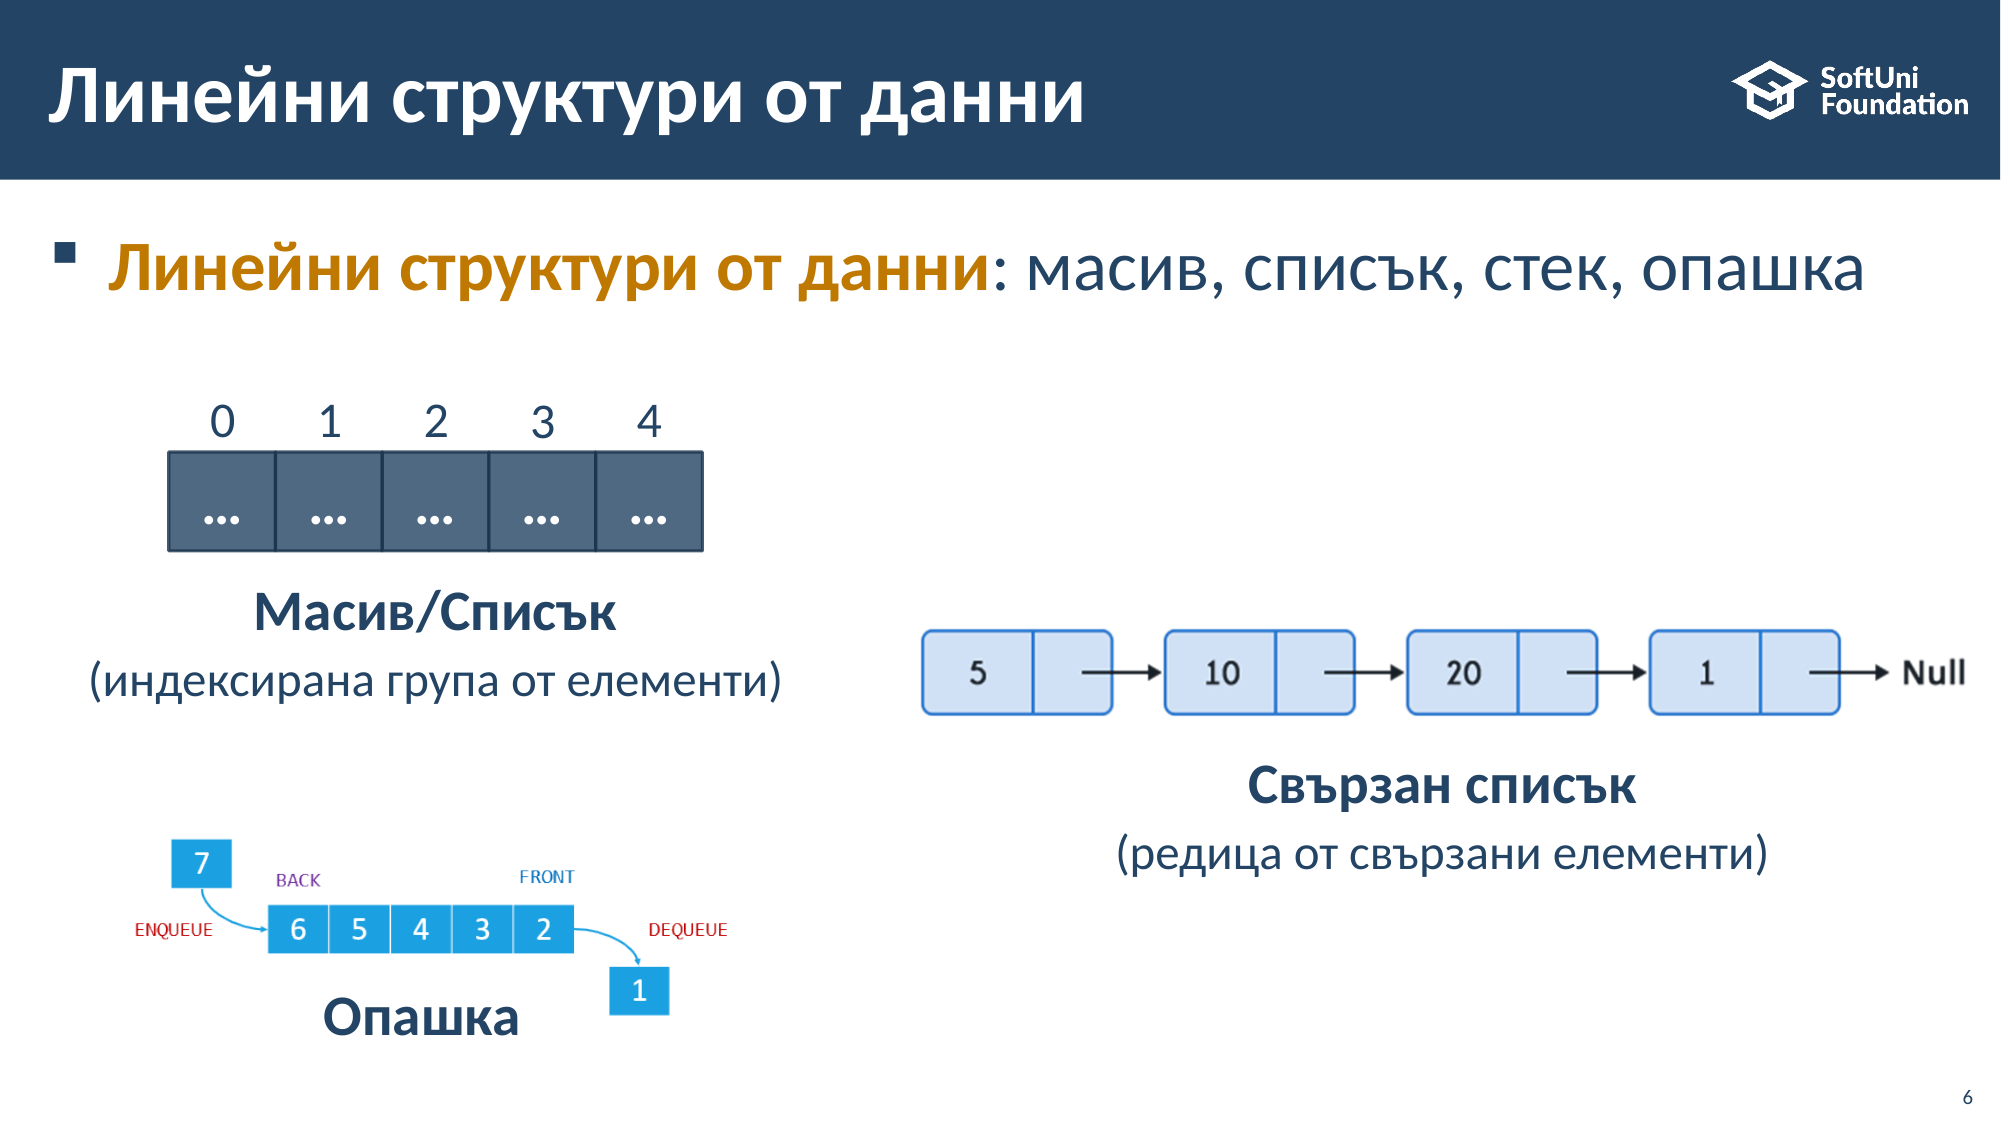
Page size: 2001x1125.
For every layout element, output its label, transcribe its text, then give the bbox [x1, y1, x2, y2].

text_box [904, 626, 1981, 896]
picture [1731, 60, 1968, 120]
slide_number 6 [1927, 1067, 1989, 1117]
title Линейни структури от данни [31, 16, 1716, 162]
list Линейни структури от данни: масив, списък, стек, опашка [31, 209, 1970, 1117]
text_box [60, 363, 812, 724]
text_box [124, 828, 747, 1063]
